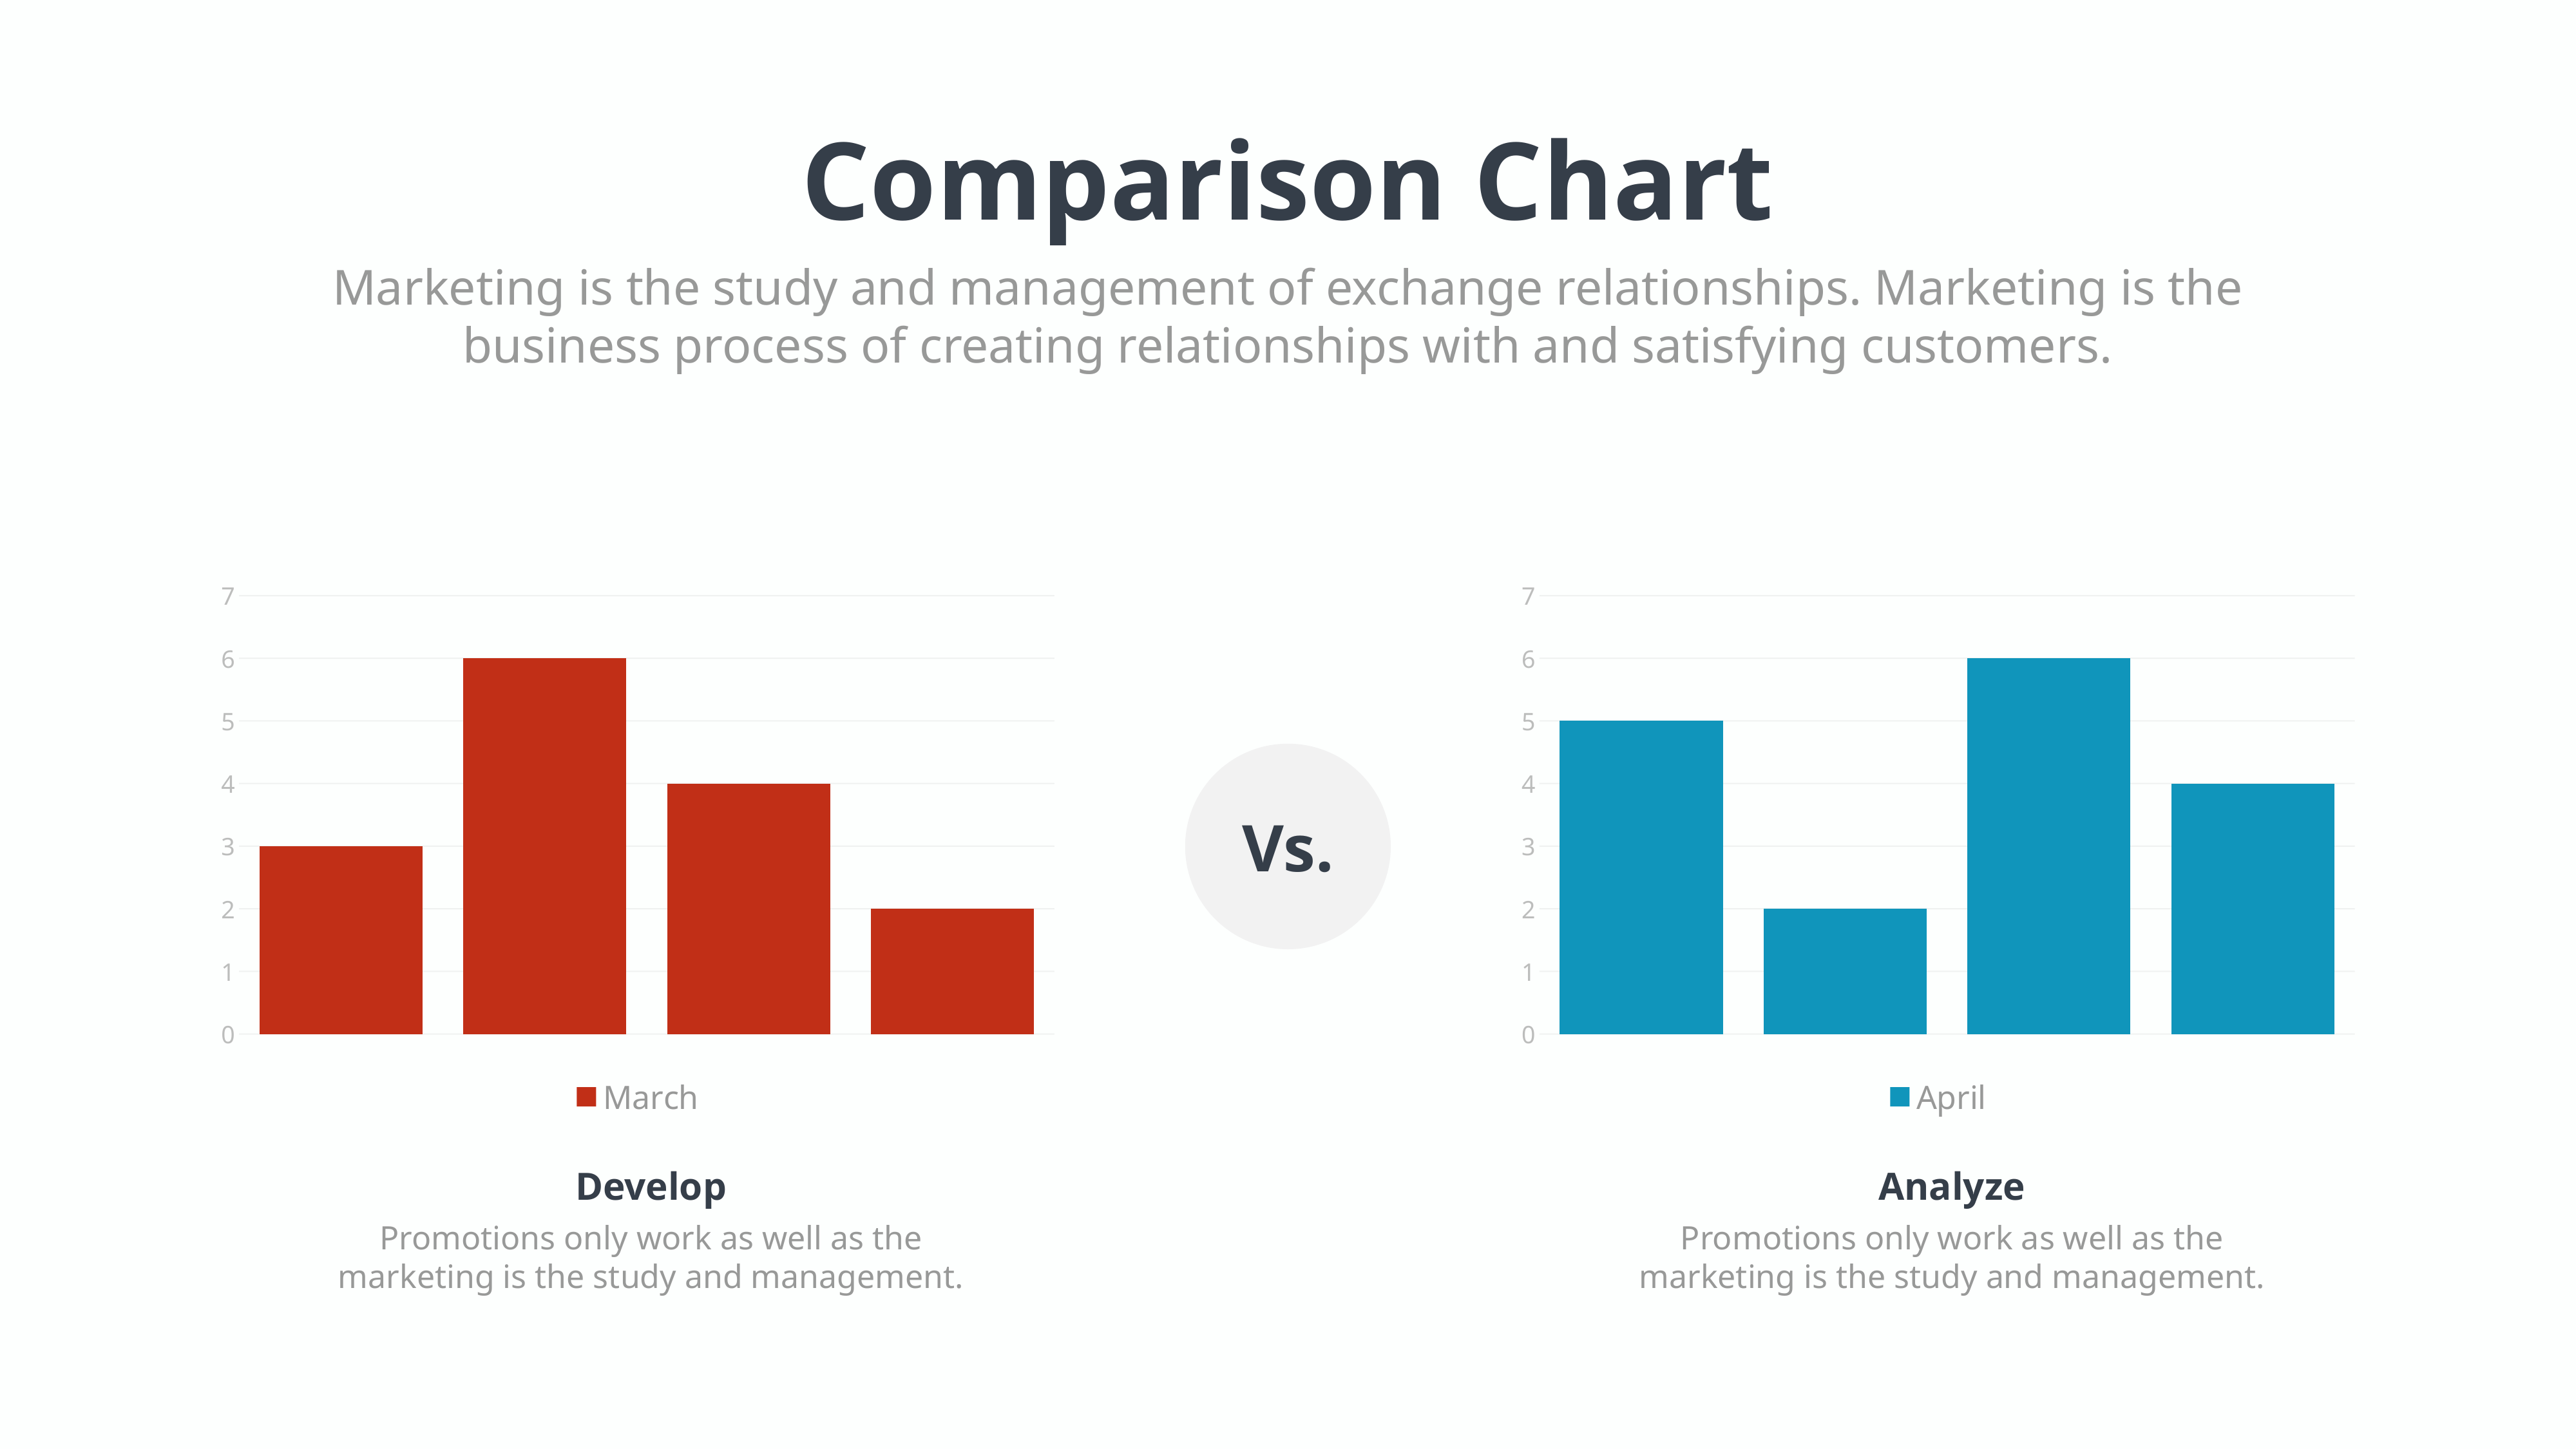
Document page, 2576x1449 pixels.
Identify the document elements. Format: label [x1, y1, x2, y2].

text_box [309, 1157, 993, 1301]
text_box [1185, 743, 1391, 949]
text_box [204, 567, 2372, 1125]
text_box [1610, 1157, 2295, 1301]
text_box [281, 108, 2295, 379]
